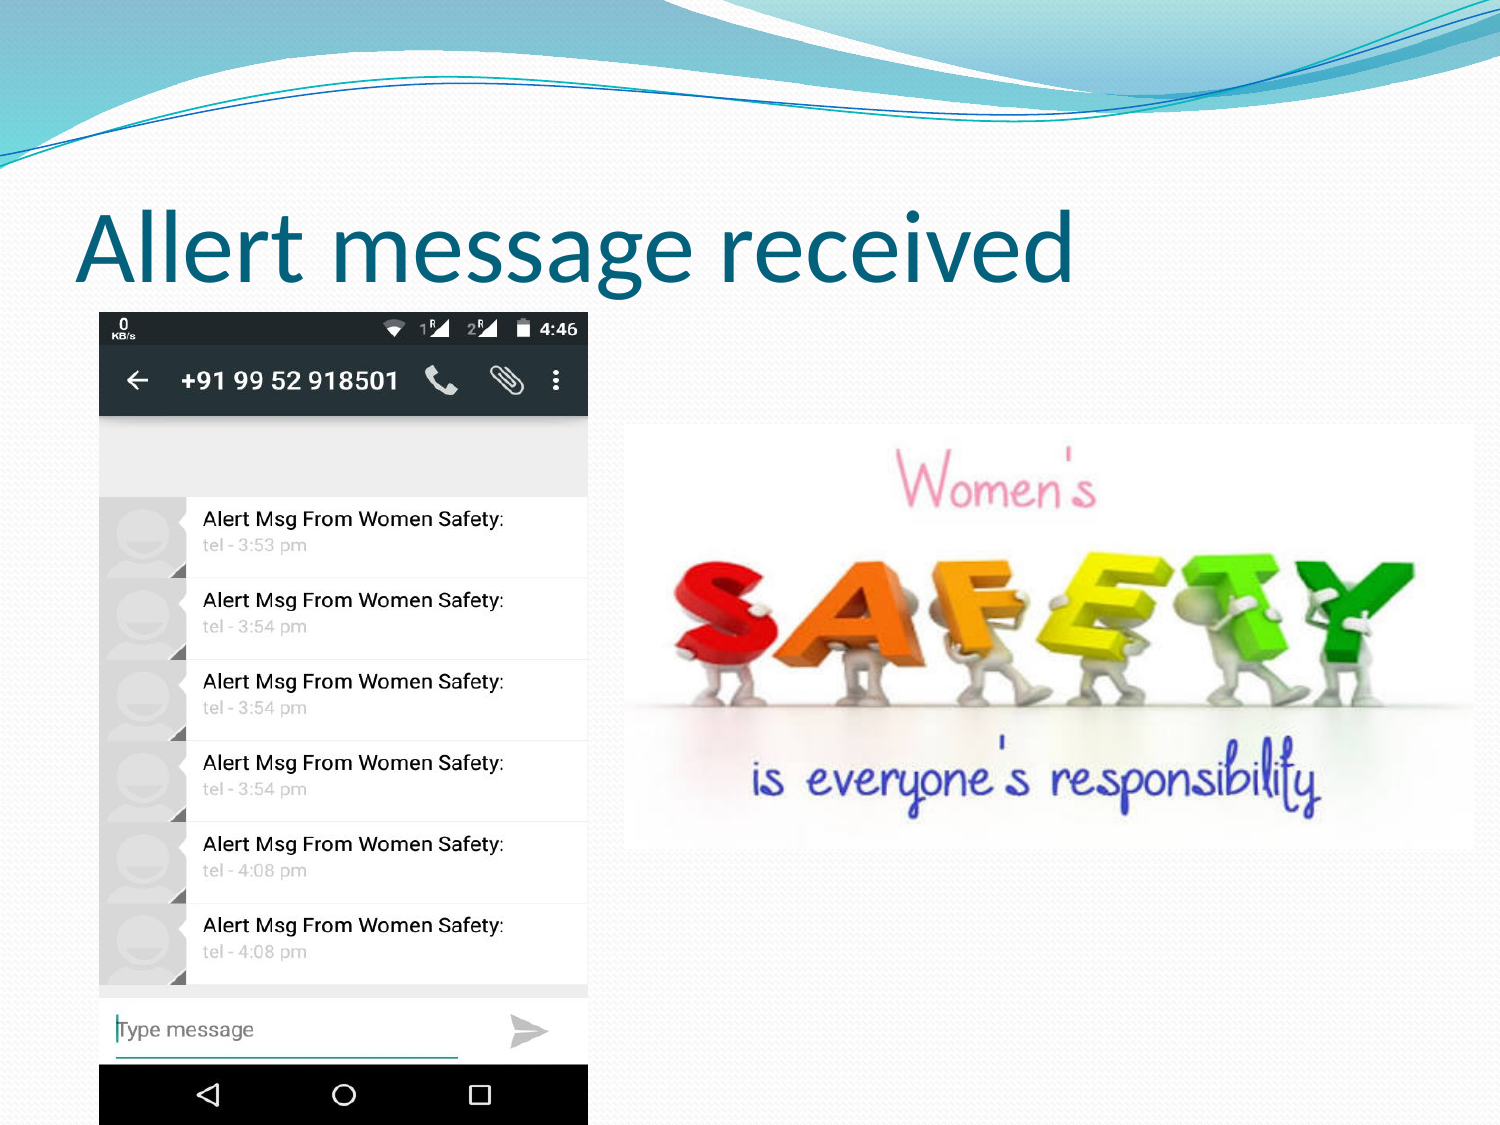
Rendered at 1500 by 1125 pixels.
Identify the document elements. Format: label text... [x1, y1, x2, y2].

picture [624, 424, 1474, 849]
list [99, 312, 588, 1125]
title Allert message received [75, 115, 1425, 303]
